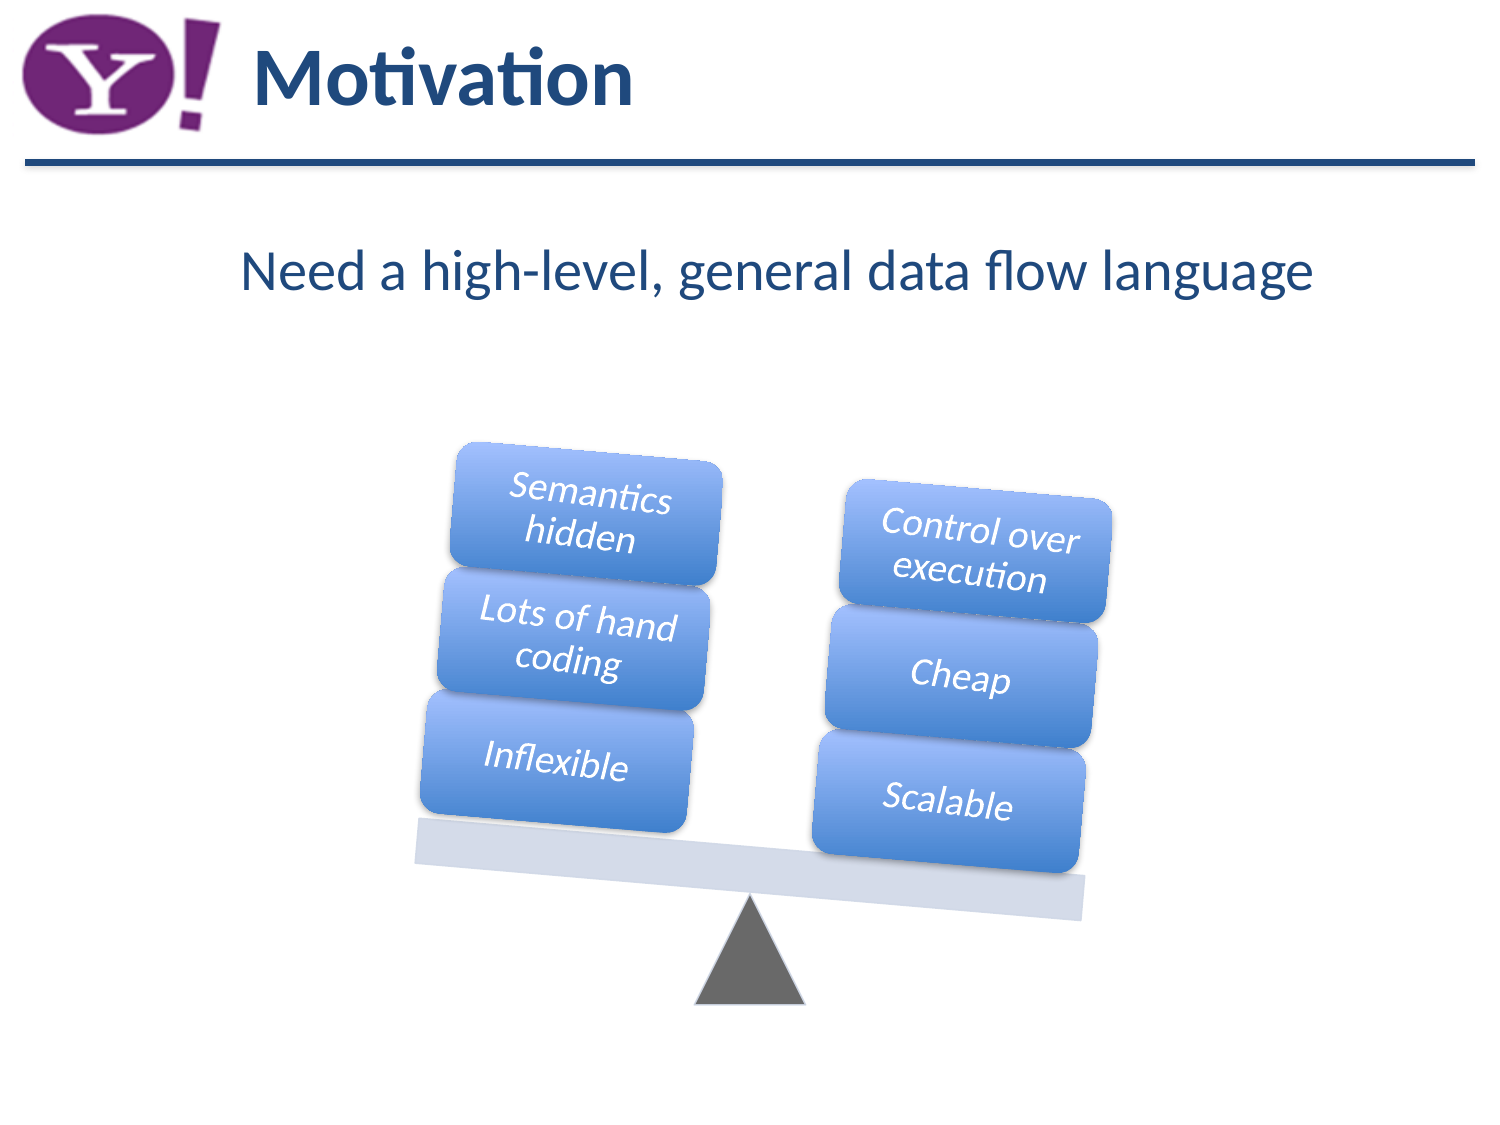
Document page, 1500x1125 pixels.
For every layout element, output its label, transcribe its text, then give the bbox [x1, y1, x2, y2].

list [74, 262, 1426, 1006]
text_box Need a high-level, general data flow language [226, 224, 1331, 260]
picture [12, 12, 225, 138]
title Motivation [237, 7, 1488, 138]
